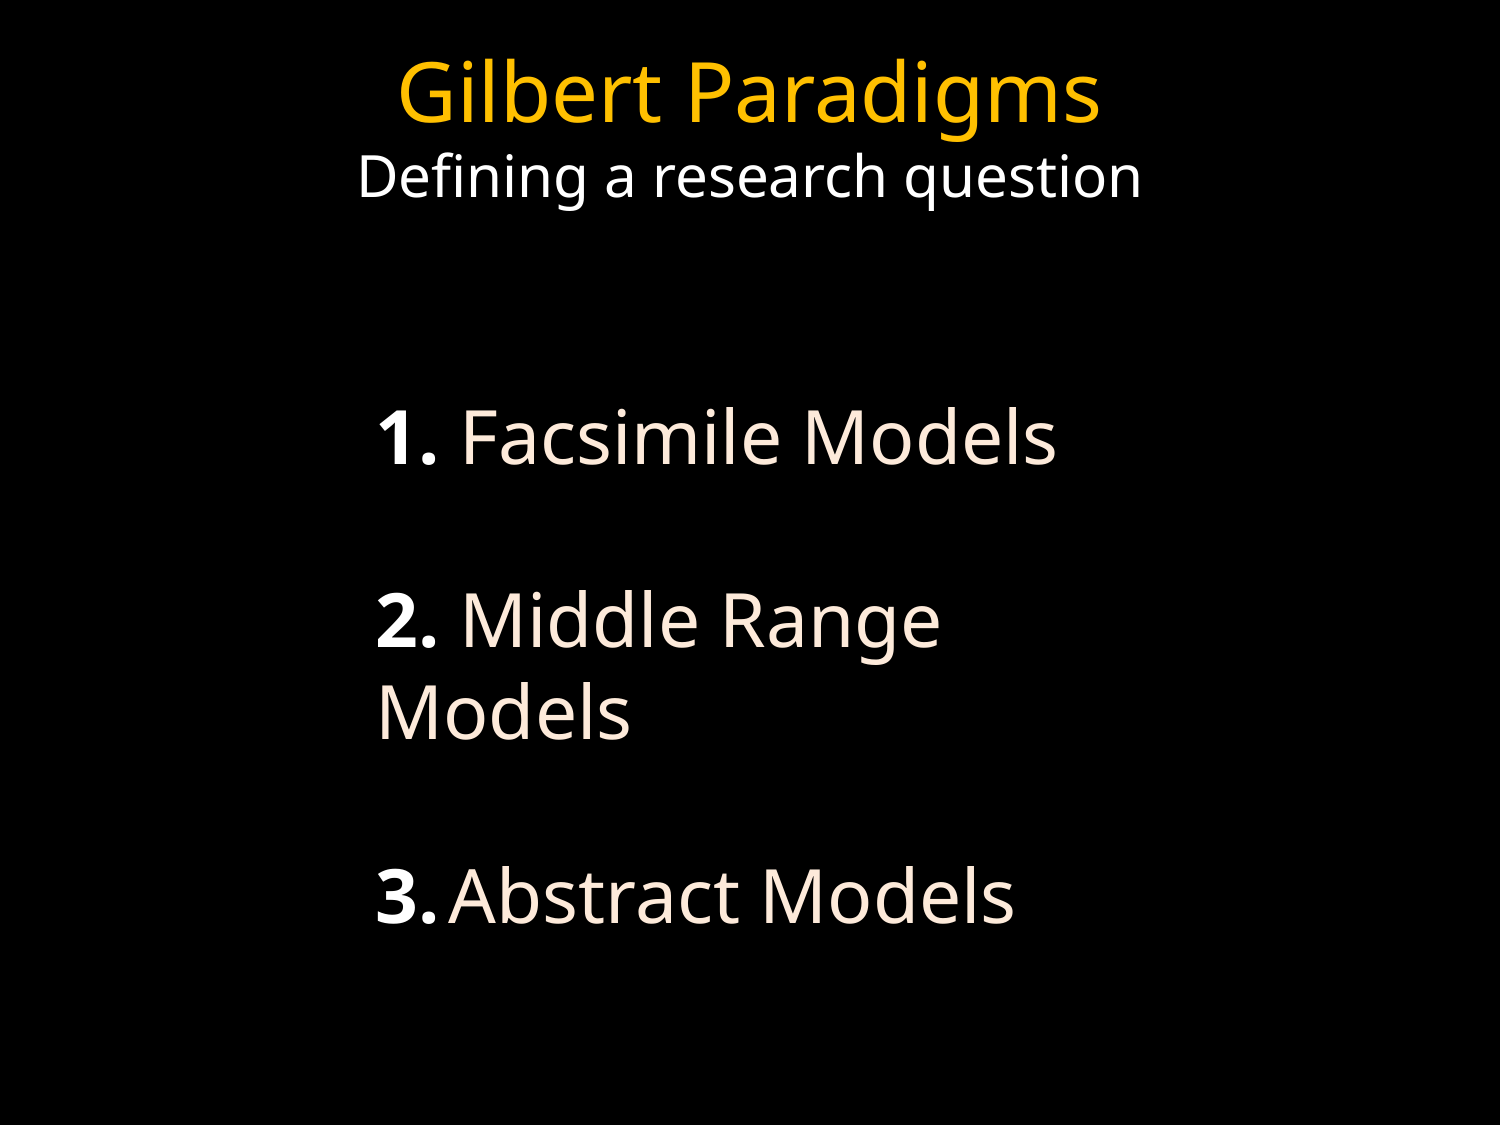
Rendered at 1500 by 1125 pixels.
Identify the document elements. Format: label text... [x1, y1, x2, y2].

text_box 1. Facsimile Models 2. Middle Range Models 3. Abstract Models [360, 380, 1140, 854]
title Gilbert Paradigms Defining a research question [0, 3, 1500, 245]
